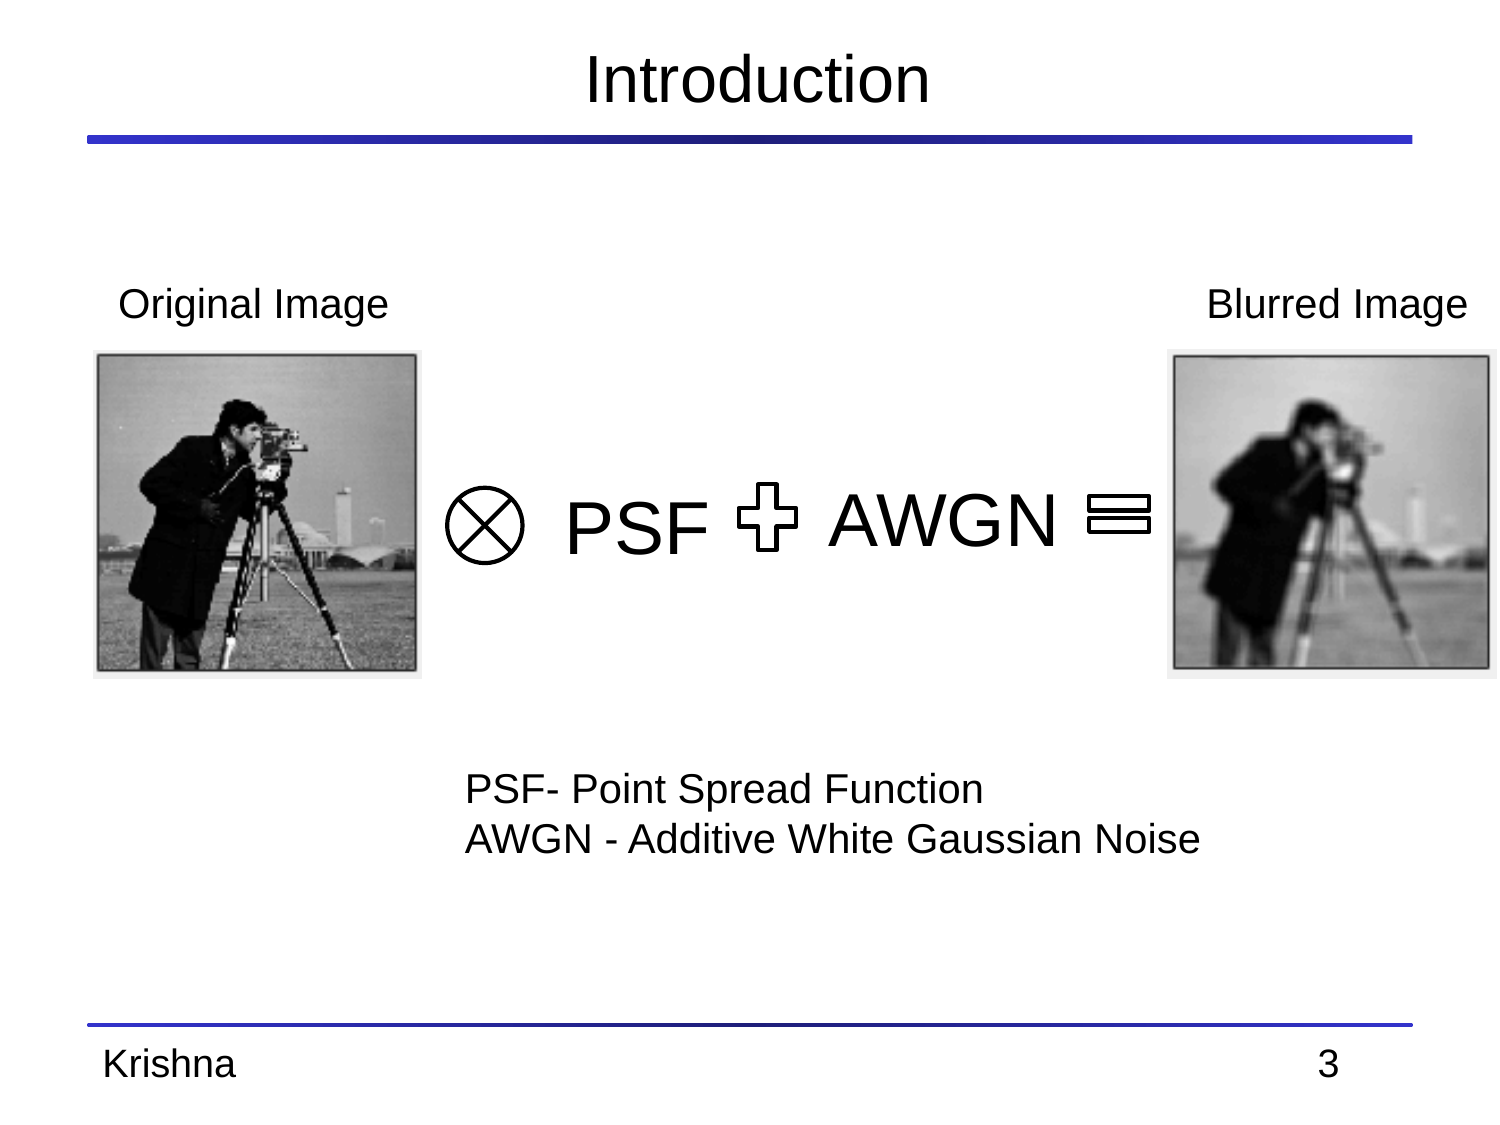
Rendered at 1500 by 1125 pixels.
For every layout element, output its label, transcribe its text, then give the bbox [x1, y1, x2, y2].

picture [1167, 349, 1497, 679]
text_box [1096, 516, 1151, 534]
text_box [737, 482, 798, 552]
text_box PSF [550, 472, 785, 578]
title Introduction [110, 0, 1406, 159]
text_box PSF- Point Spread Function AWGN - Additive White Gaussian Noise [450, 754, 1228, 870]
text_box Original Image [103, 269, 417, 348]
text_box AWGN [814, 464, 1096, 569]
text_box [1096, 494, 1151, 513]
text_box Blurred Image [1191, 269, 1496, 348]
picture [93, 349, 423, 679]
text_box [445, 485, 525, 566]
